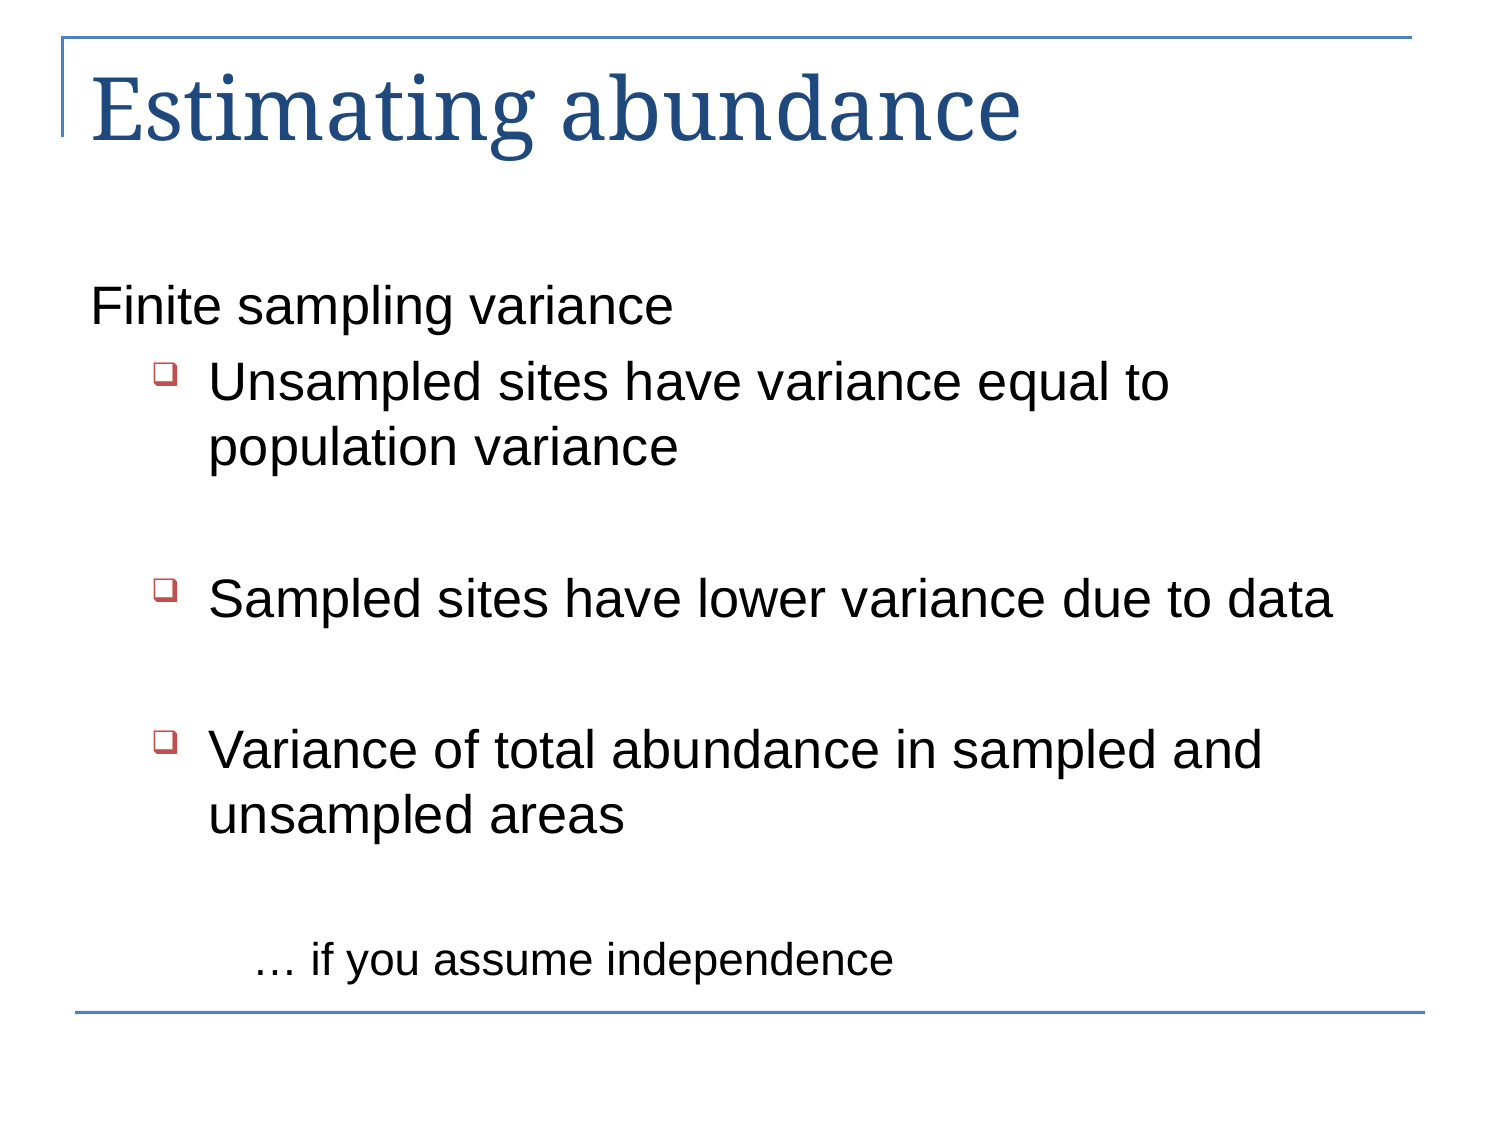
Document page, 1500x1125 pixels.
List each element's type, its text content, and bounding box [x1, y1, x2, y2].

title Estimating abundance [75, 45, 1425, 233]
